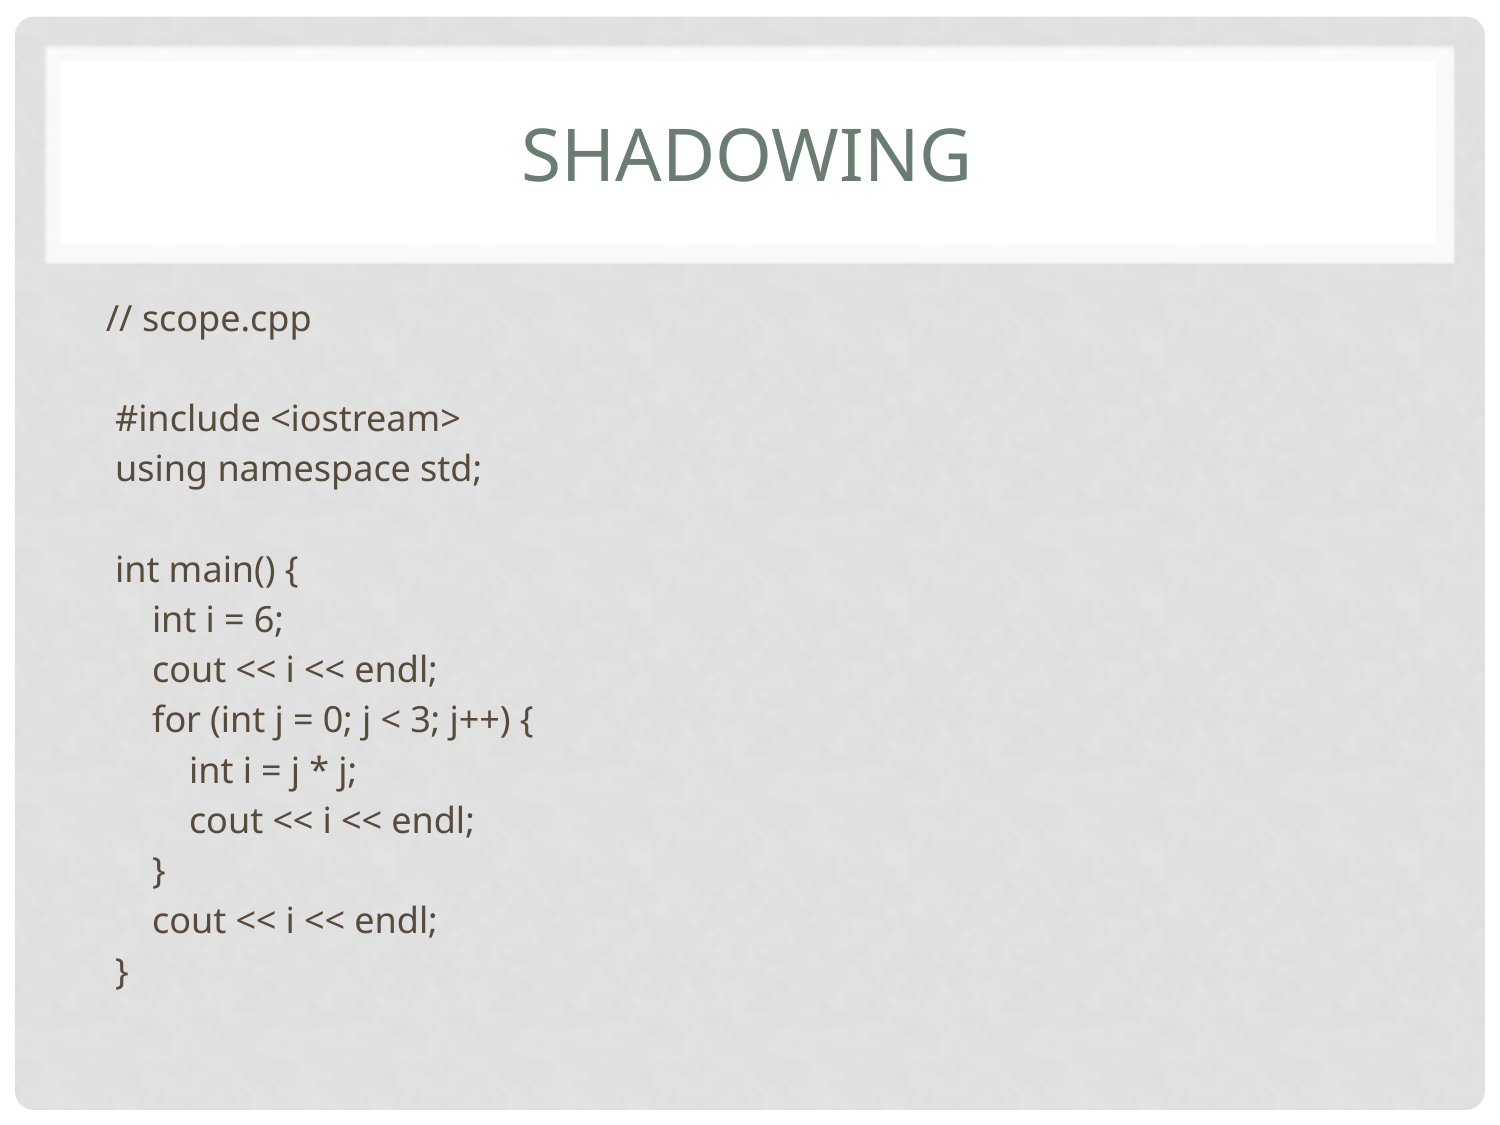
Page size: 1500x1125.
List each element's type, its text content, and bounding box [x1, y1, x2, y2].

list // scope.cpp #include <iostream> using namespace std; int main() { int i = 6; cout << i << endl; for (int j = 0; j < 3; j++) { int i = j * j; cout << i << endl; } cout << i << endl; } [75, 287, 1425, 1005]
title Shadowing [69, 66, 1425, 238]
